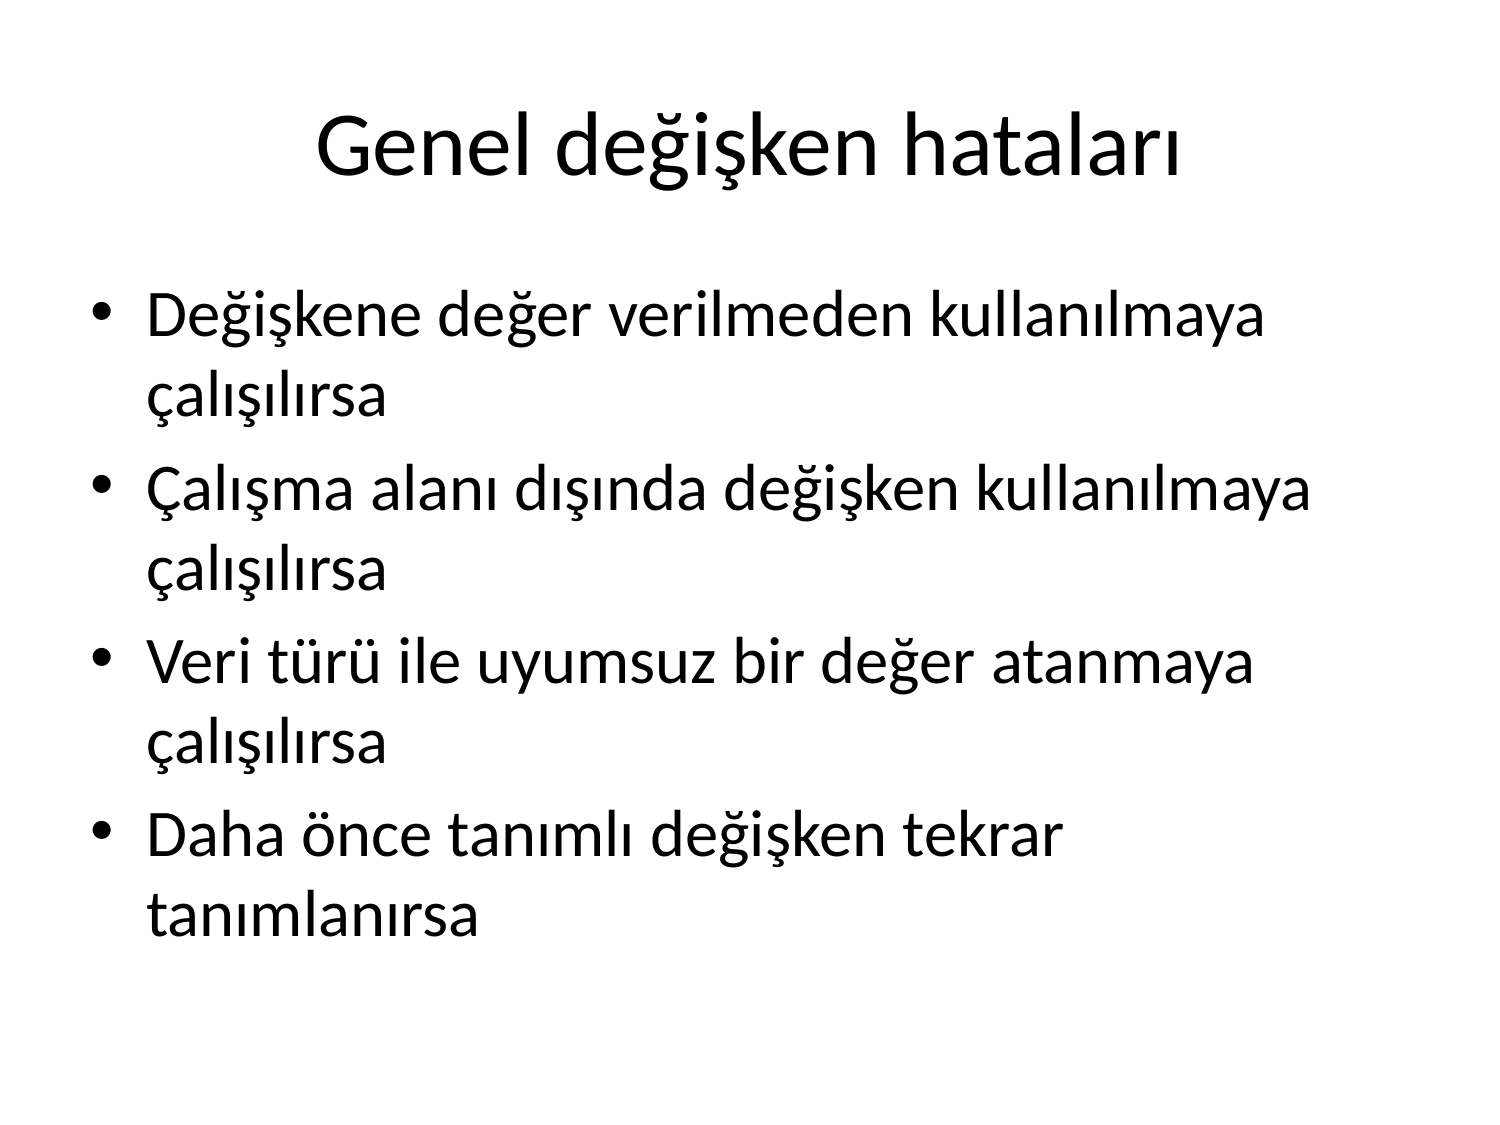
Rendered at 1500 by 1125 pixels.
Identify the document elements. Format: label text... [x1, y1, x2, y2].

title Genel değişken hataları [75, 45, 1425, 233]
list Değişkene değer verilmeden kullanılmaya çalışılırsa Çalışma alanı dışında değişken kullanılmaya çalışılırsa Veri türü ile uyumsuz bir değer atanmaya çalışılırsa Daha önce tanımlı değişken tekrar tanımlanırsa [75, 262, 1425, 1005]
